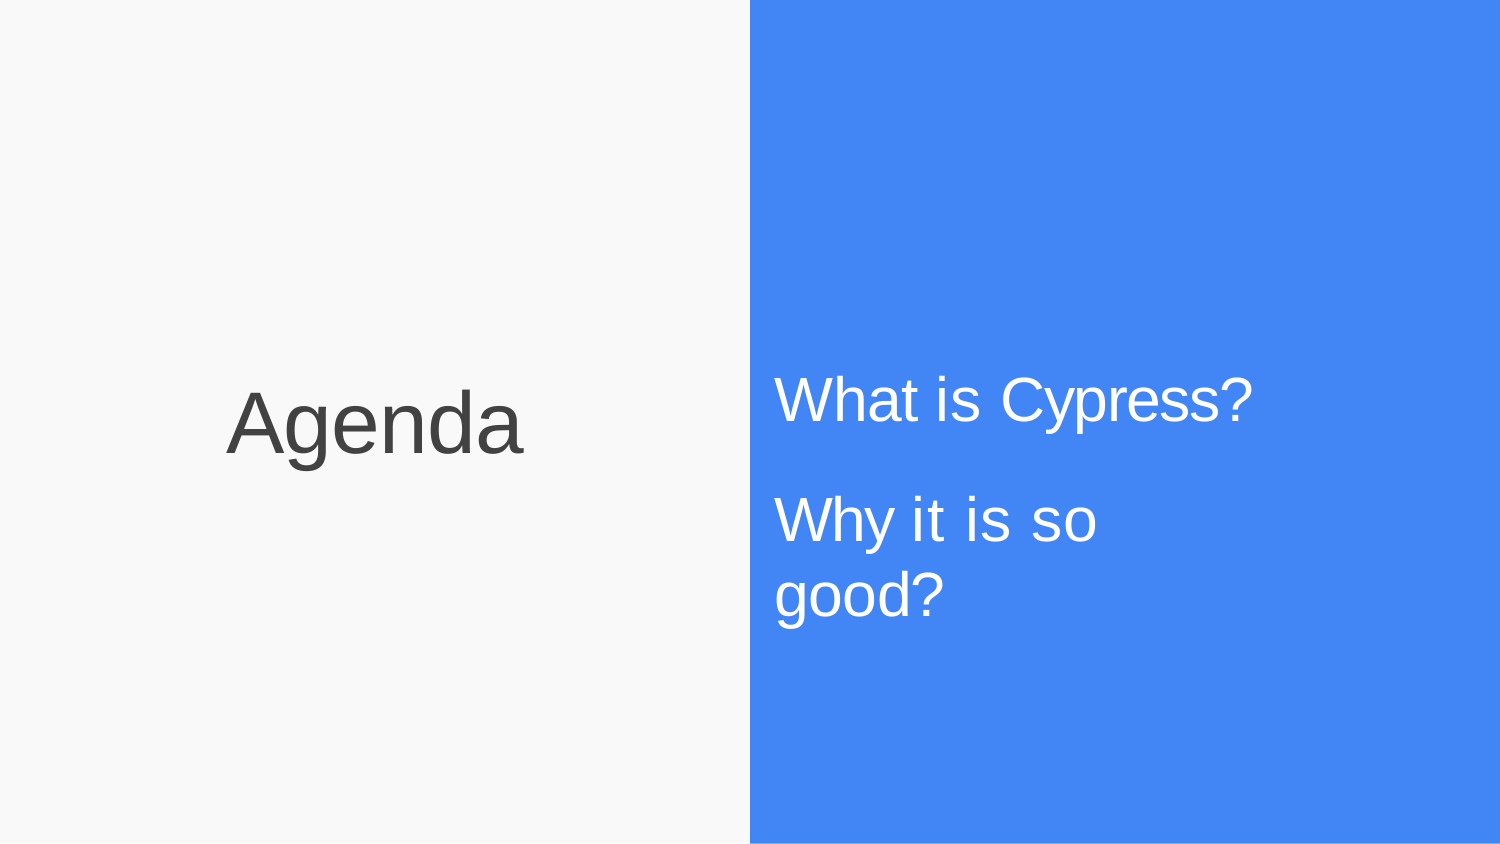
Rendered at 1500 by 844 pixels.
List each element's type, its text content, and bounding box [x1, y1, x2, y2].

text_box [0, 0, 750, 844]
title What is Cypress? Why it is so good? [220, 357, 1280, 630]
text_box [750, 0, 1500, 844]
